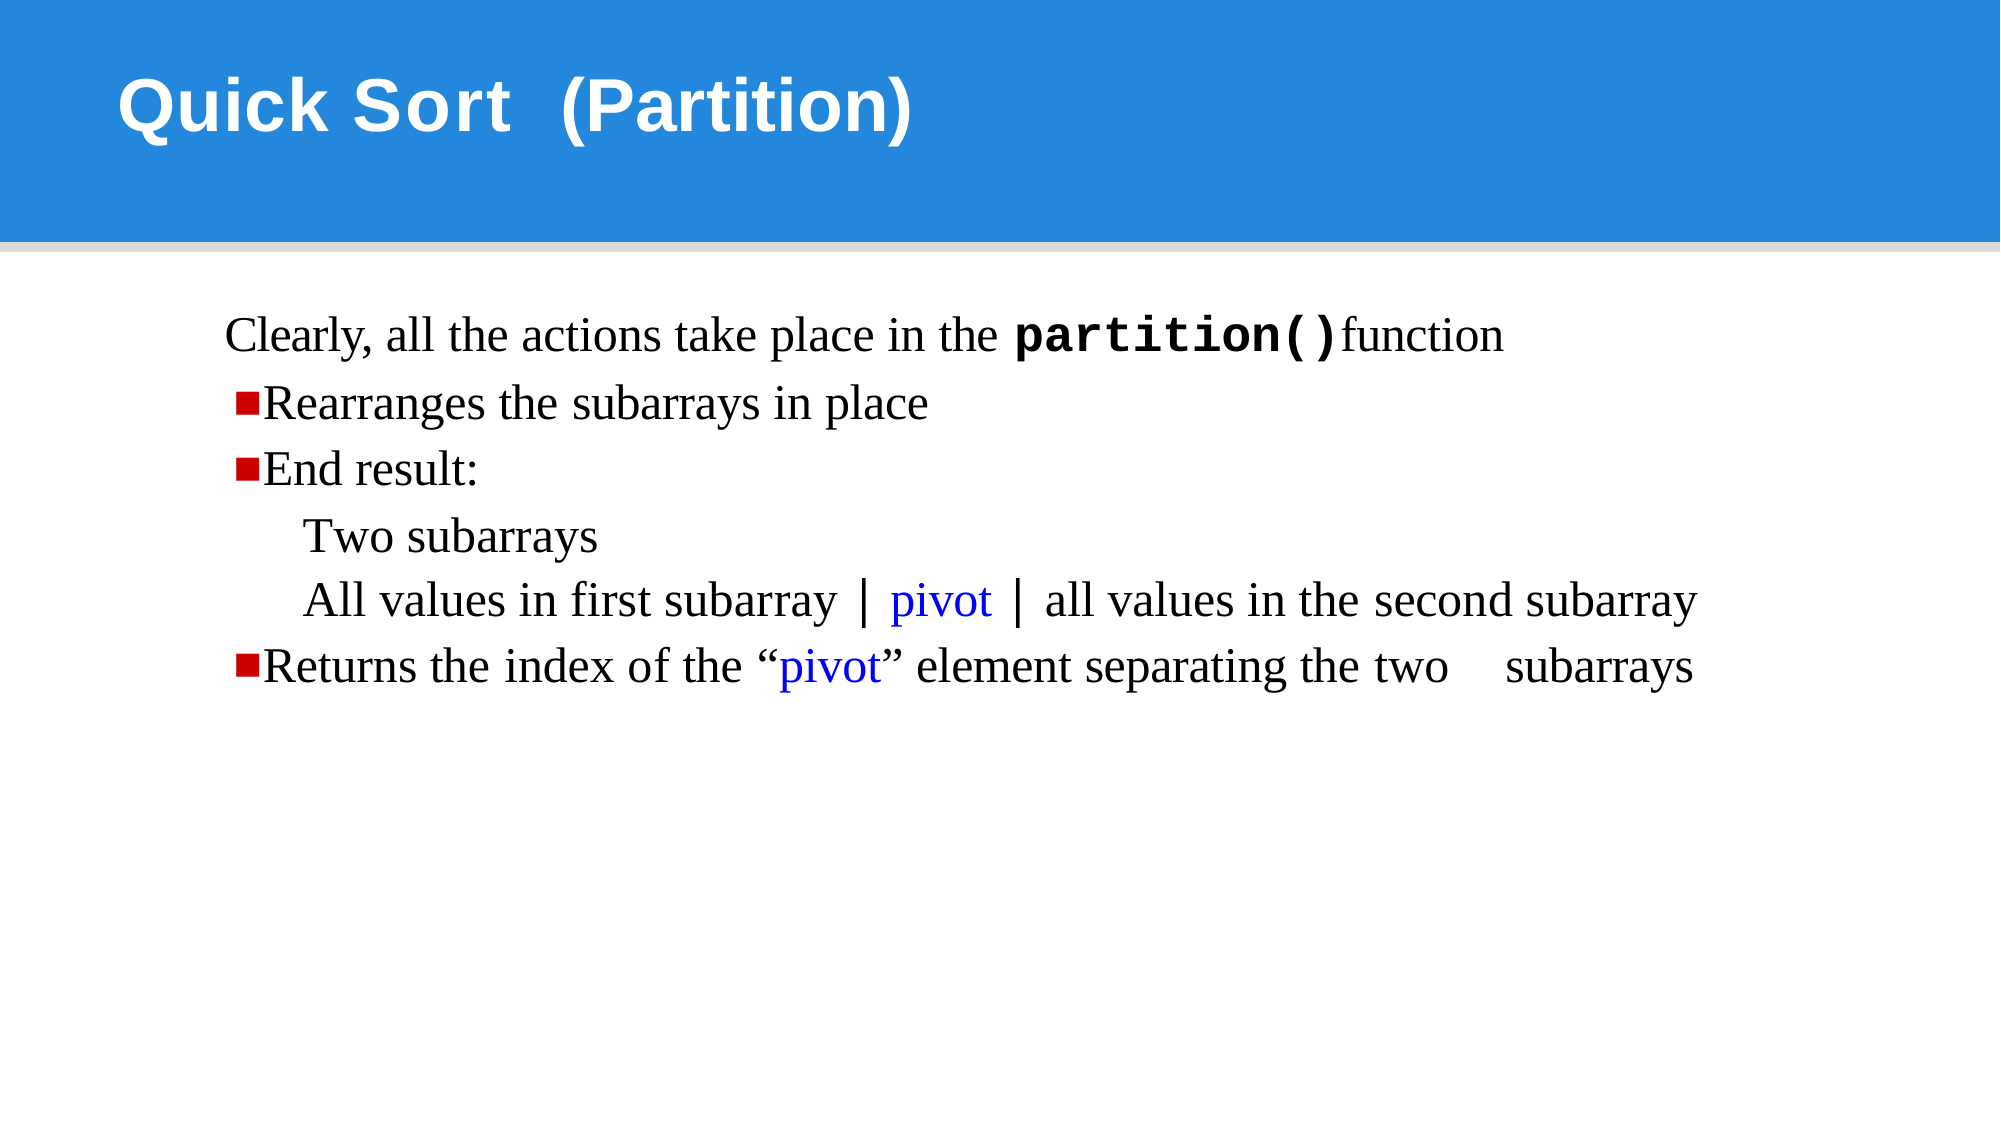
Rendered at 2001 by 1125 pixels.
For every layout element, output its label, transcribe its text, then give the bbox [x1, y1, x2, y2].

text_box Clearly, all the actions take place in the partition()function Rearranges the subarrays in place End result: Two subarrays All values in first subarray | pivot | all values in the second subarray Returns the index of the “pivot” element separating the two subarrays [222, 290, 1800, 693]
title Quick Sort (Partition) [115, 32, 1884, 227]
